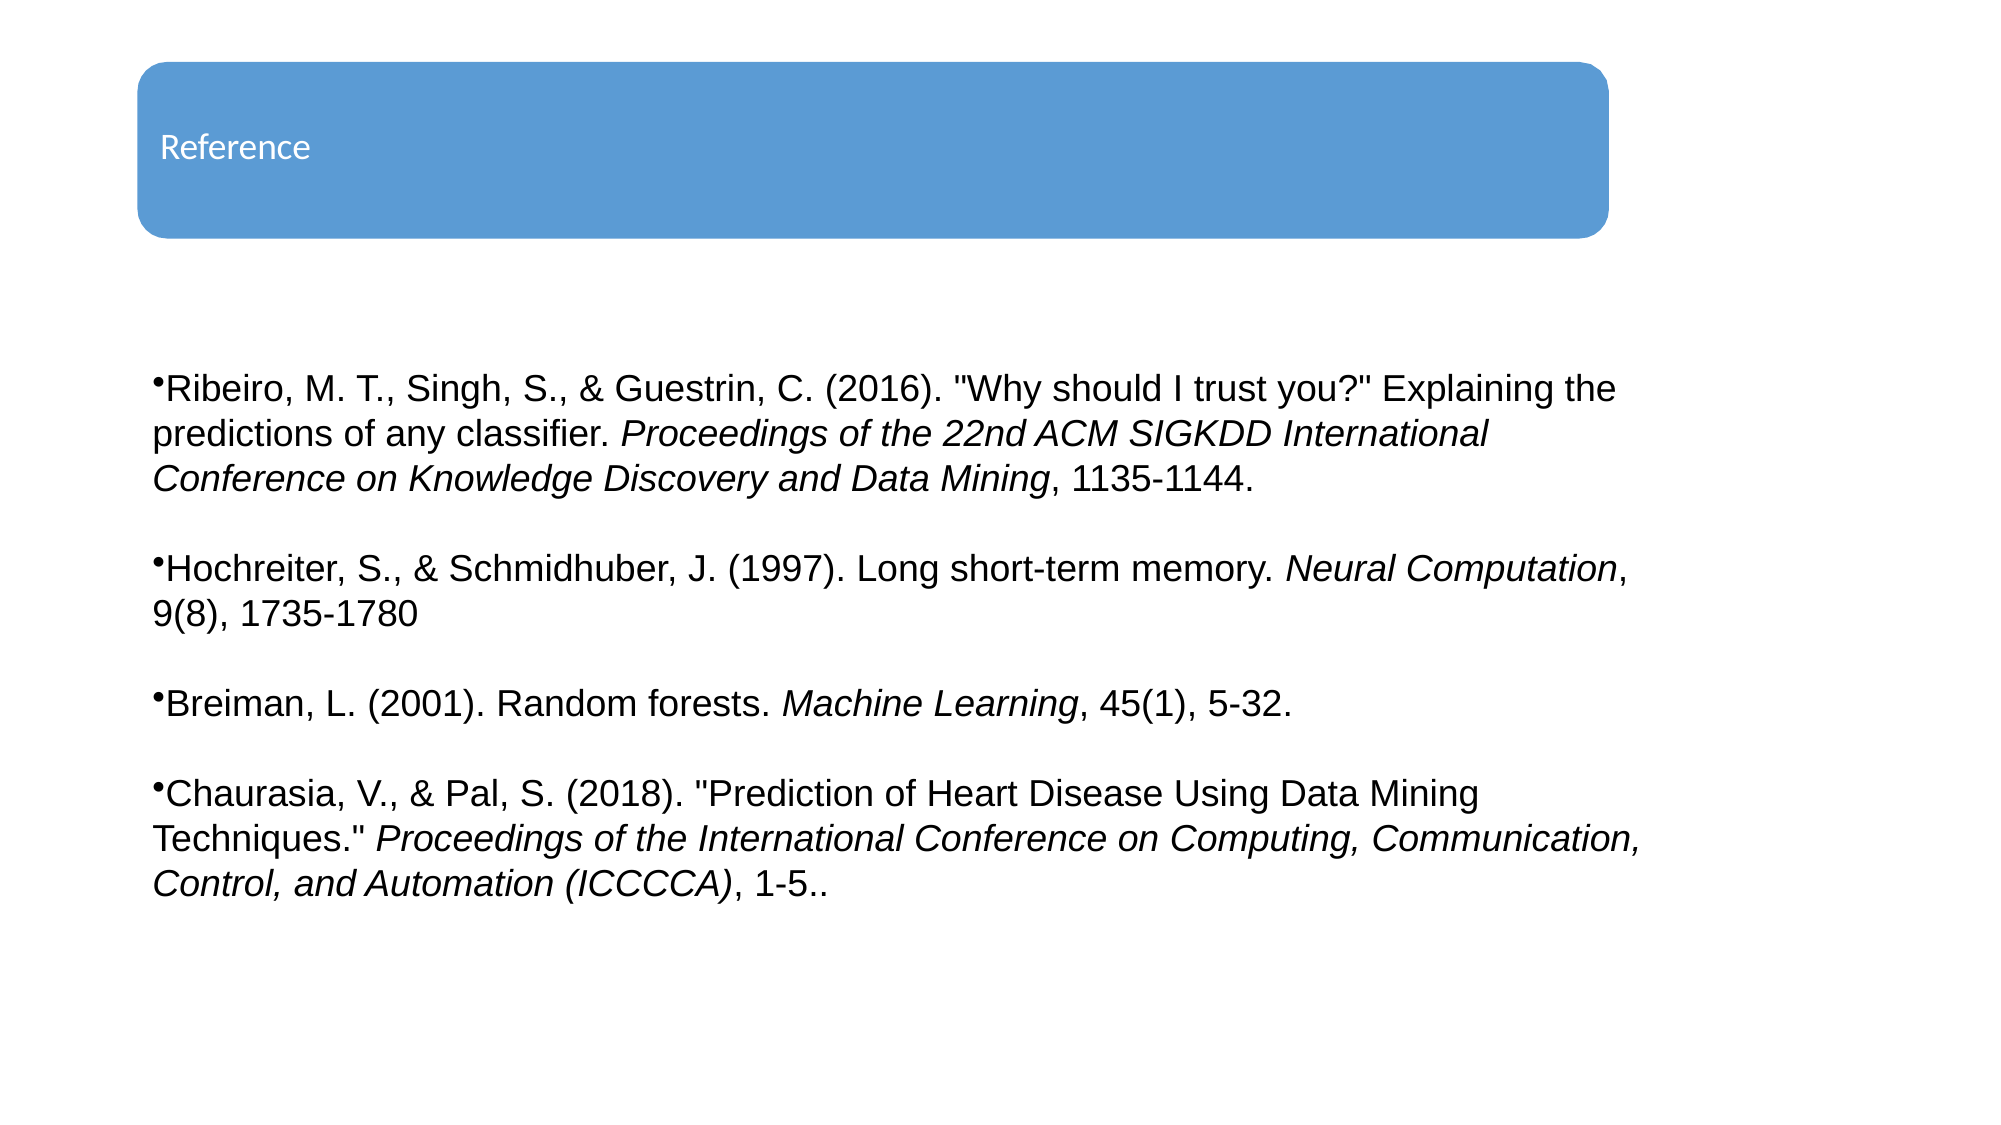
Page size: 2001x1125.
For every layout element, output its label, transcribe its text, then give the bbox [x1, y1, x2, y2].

text_box Reference [158, 120, 315, 168]
text_box [137, 61, 1609, 239]
text_box Ribeiro, M. T., Singh, S., & Guestrin, C. (2016). "Why should I trust you?" Explaining the predictions of any classifier. Proceedings of the 22nd ACM SIGKDD International Conference on Knowledge Discovery and Data Mining, 1135-1144. Hochreiter, S., & Schmidhuber, J. (1997). Long short-term memory. Neural Computation, 9(8), 1735-1780 Breiman, L. (2001). Random forests. Machine Learning, 45(1), 5-32. Chaurasia, V., & Pal, S. (2018). "Prediction of Heart Disease Using Data Mining Techniques." Proceedings of the International Conference on Computing, Communication, Control, and Automation (ICCCCA), 1-5.. [137, 356, 1700, 957]
